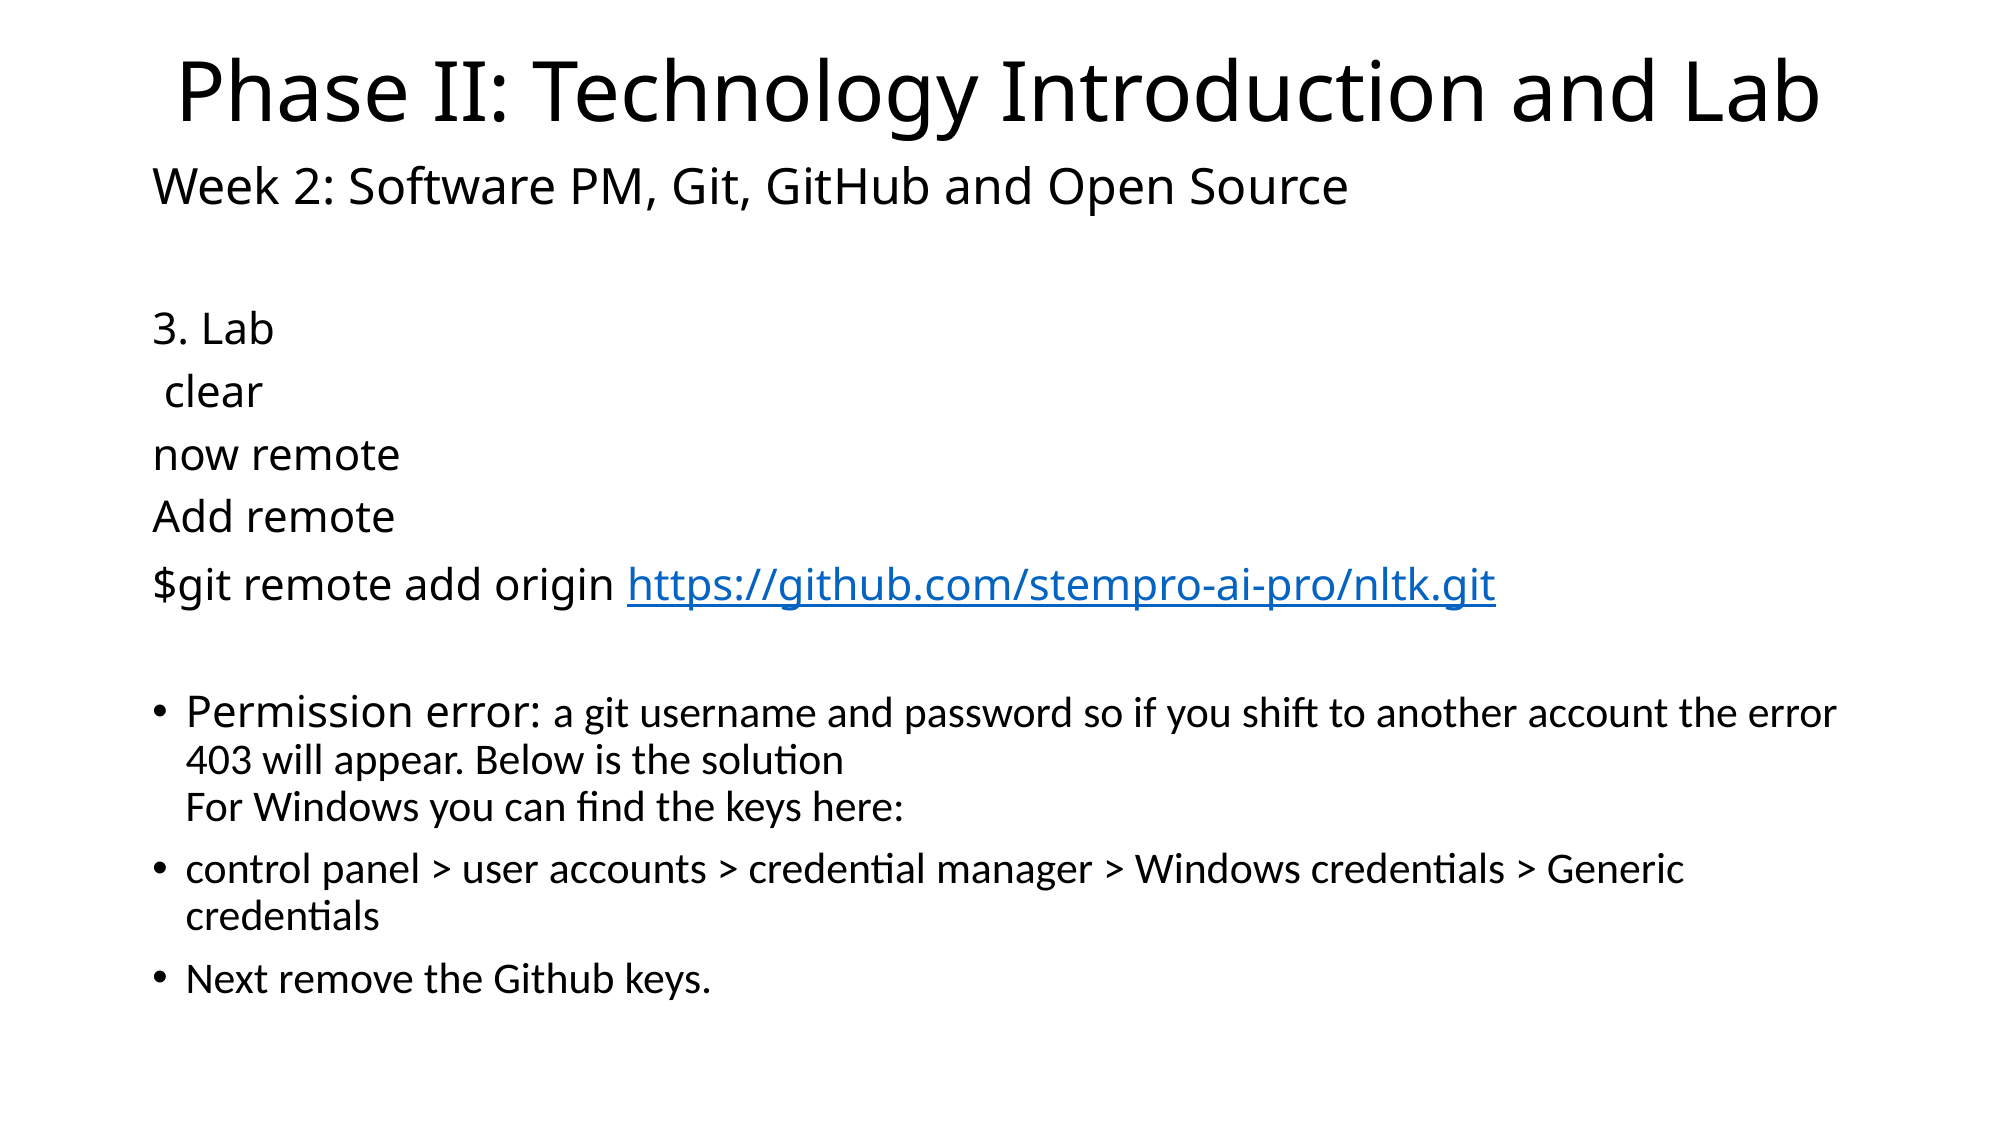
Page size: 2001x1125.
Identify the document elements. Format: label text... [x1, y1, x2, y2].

text_box Phase II: Technology Introduction and Lab [0, 30, 2000, 146]
text_box Week 2: Software PM, Git, GitHub and Open Source [137, 147, 1762, 222]
list 3. Lab clear now remote Add remote $git remote add origin https://github.com/stempro-ai-pro/nltk.git Permission error: a git username and password so if you shift to another account the error 403 will appear. Below is the solution For Windows you can find the keys here: control panel > user accounts > credential manager > Windows credentials > Generic credentials Next remove the Github keys. [137, 299, 1863, 1014]
